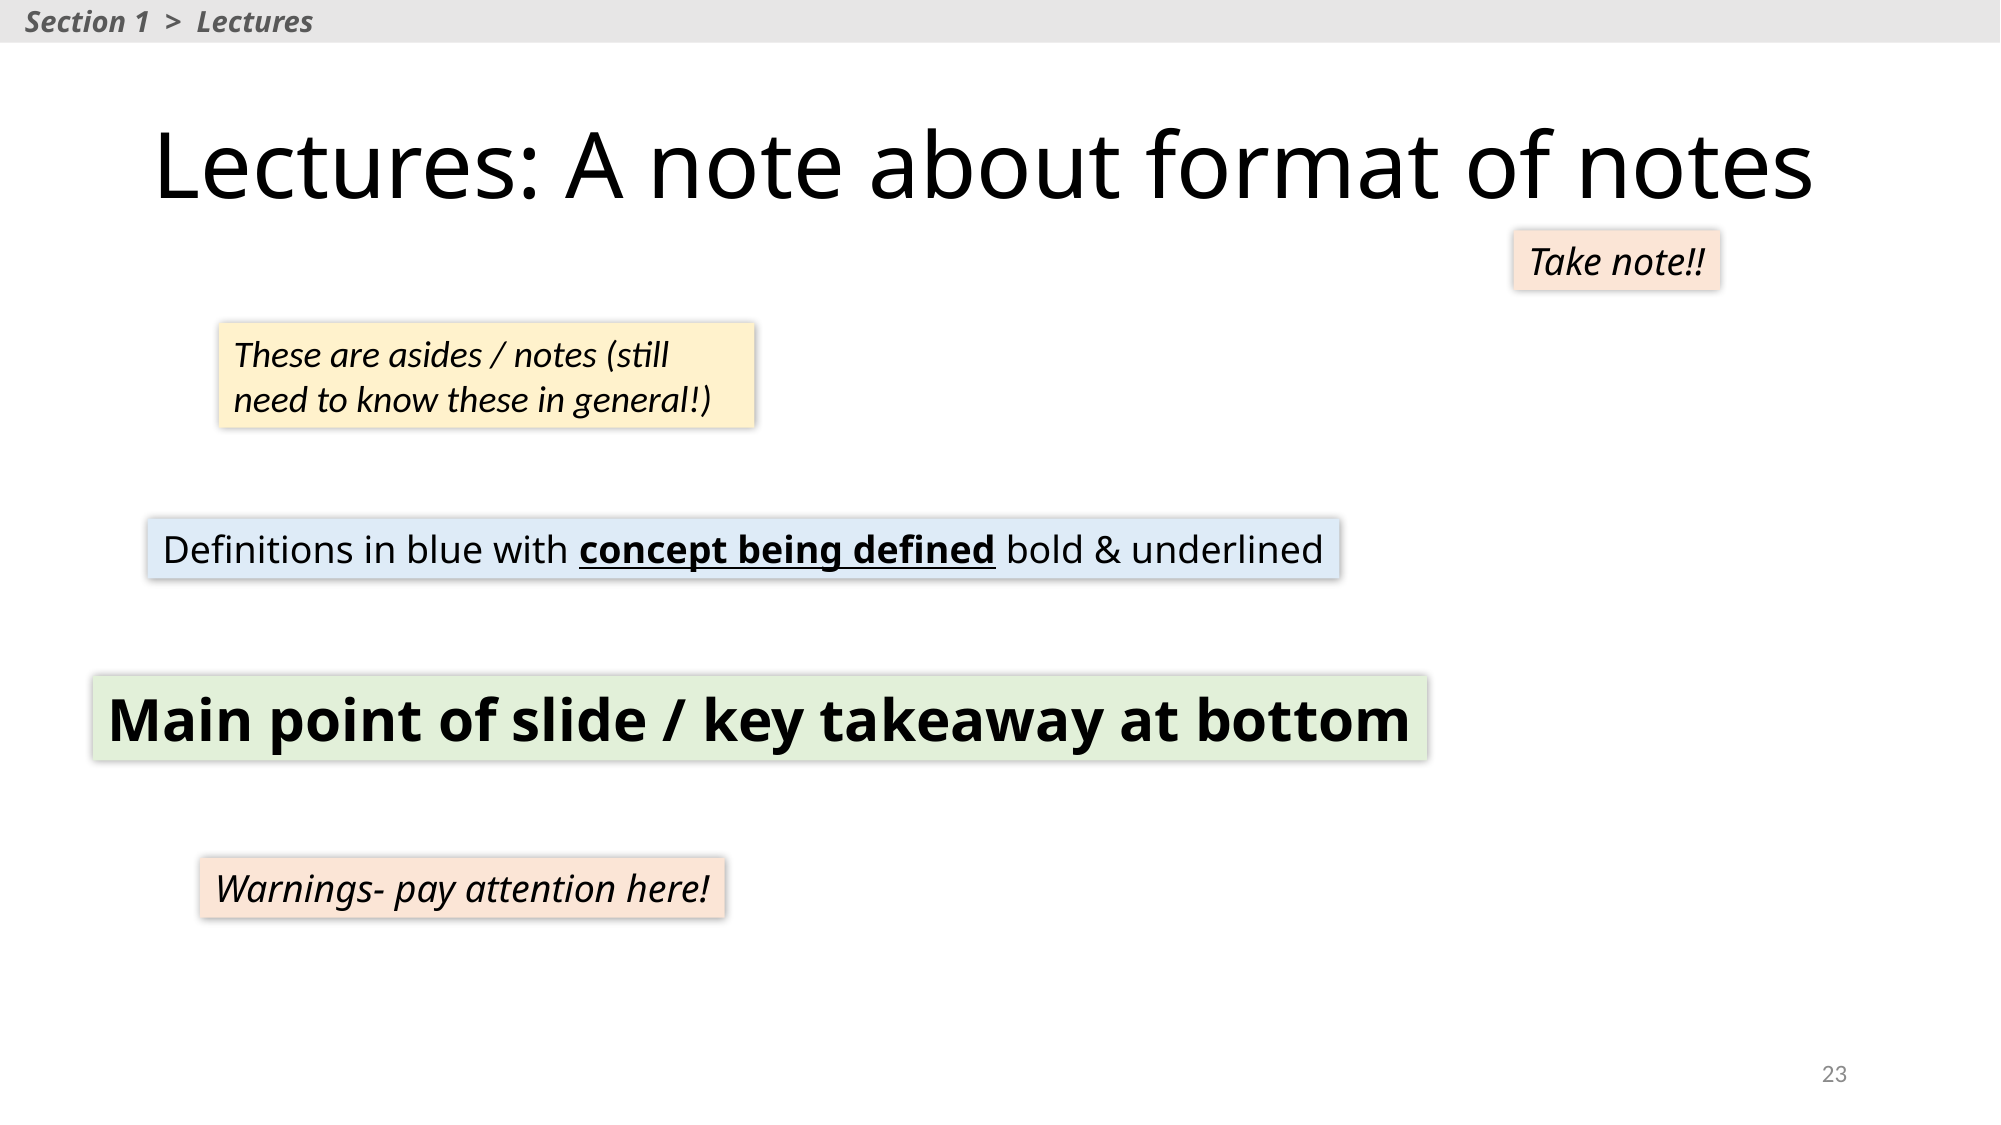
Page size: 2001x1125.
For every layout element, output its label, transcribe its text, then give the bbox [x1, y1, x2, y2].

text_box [0, 0, 2000, 47]
text_box Definitions in blue with concept being defined bold & underlined [147, 518, 1340, 579]
text_box Take note!! [1513, 230, 1720, 290]
text_box Main point of slide / key takeaway at bottom [92, 675, 1427, 761]
text_box Warnings- pay attention here! [199, 857, 725, 918]
slide_number 23 [1412, 1042, 1863, 1103]
title Lectures: A note about format of notes [137, 59, 1863, 278]
text_box These are asides / notes (still need to know these in general!) [218, 322, 755, 428]
